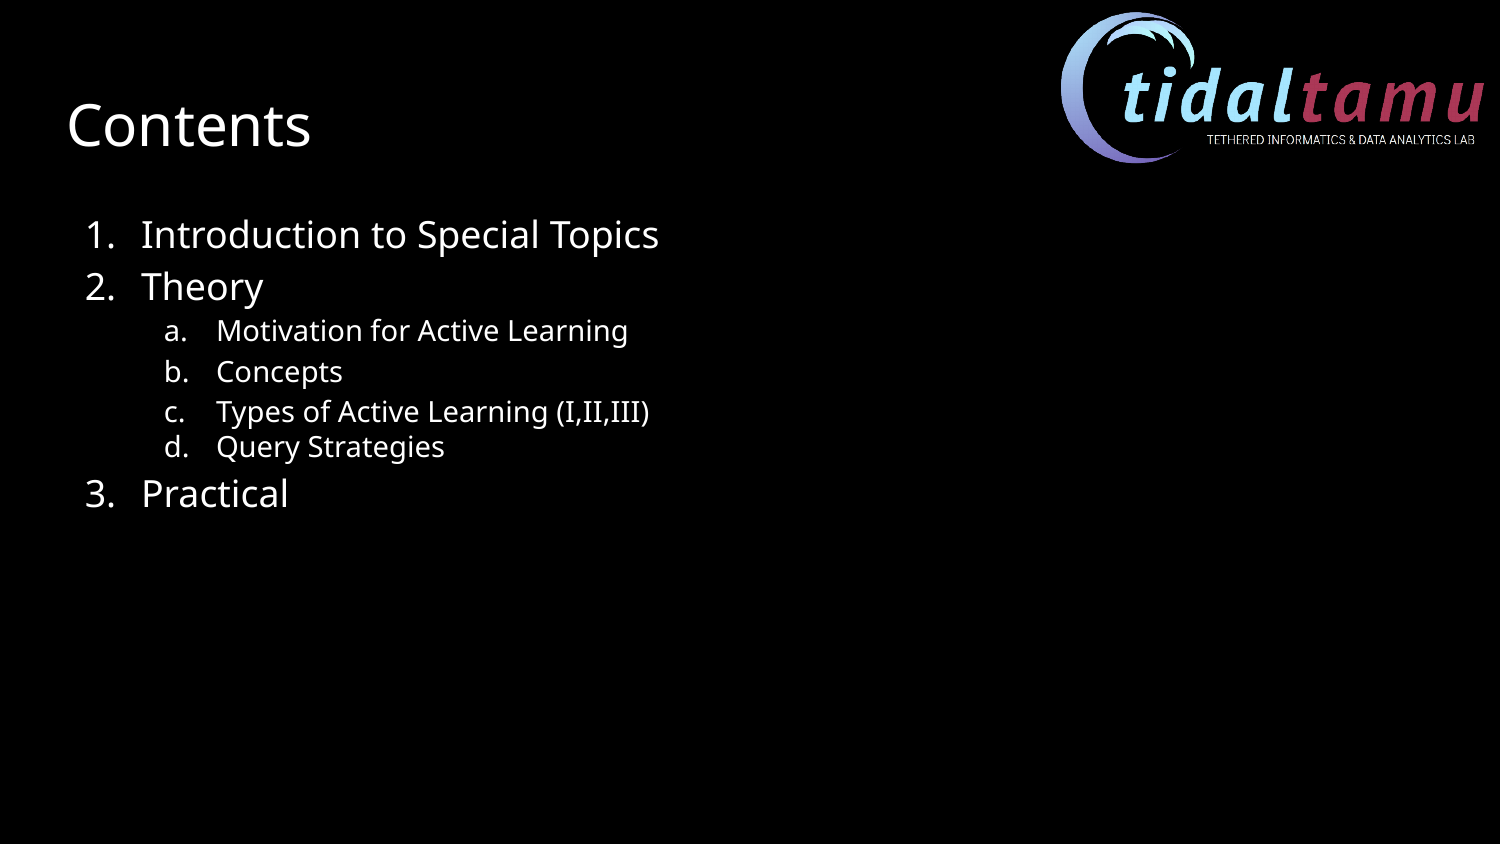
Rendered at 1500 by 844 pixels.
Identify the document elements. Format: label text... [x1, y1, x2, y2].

picture [1053, 11, 1491, 168]
list Introduction to Special Topics Theory Motivation for Active Learning Concepts Types of Active Learning (I,II,III) Query Strategies Practical [51, 189, 1449, 750]
title Contents [51, 72, 1048, 167]
